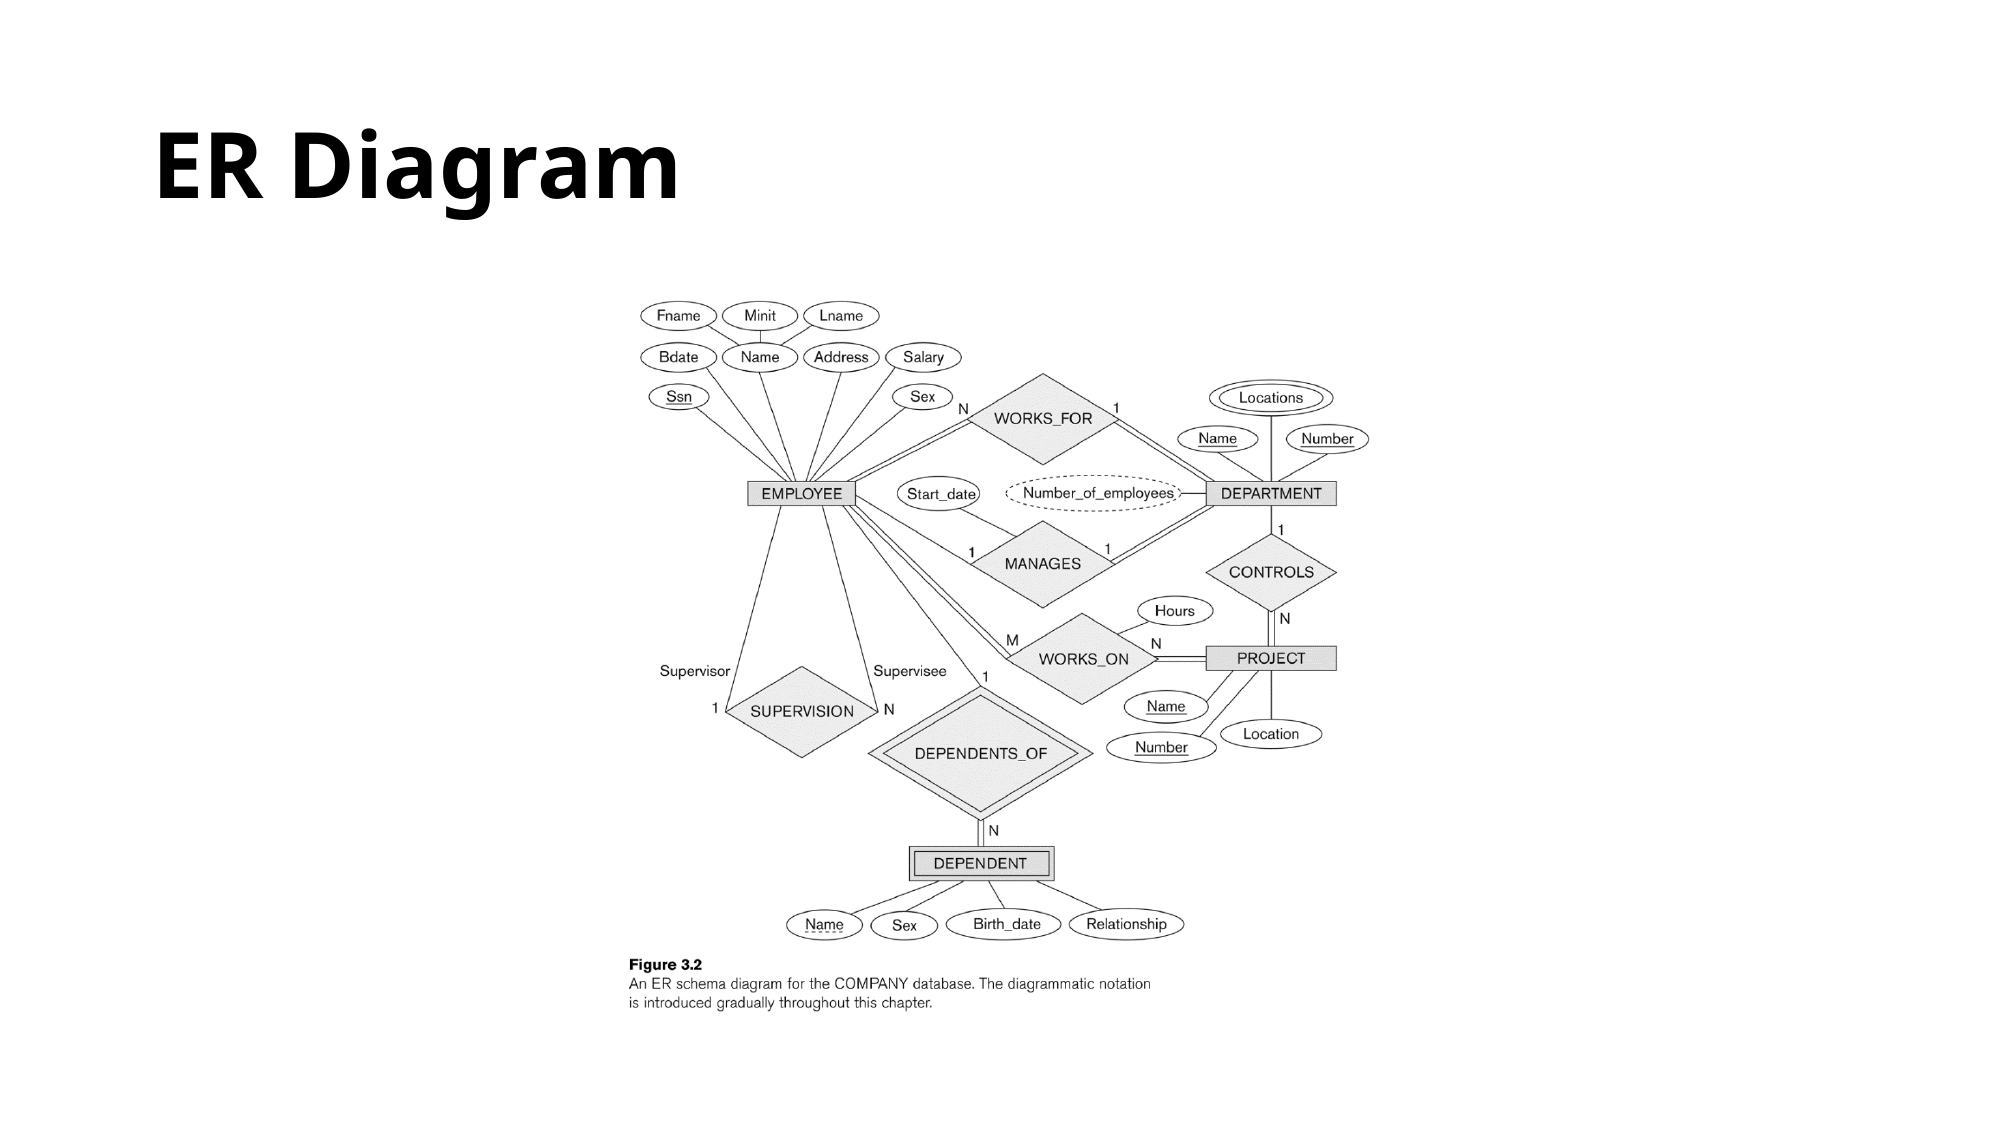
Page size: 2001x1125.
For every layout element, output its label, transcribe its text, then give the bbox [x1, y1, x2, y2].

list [629, 299, 1371, 1014]
title ER Diagram [137, 59, 1863, 278]
